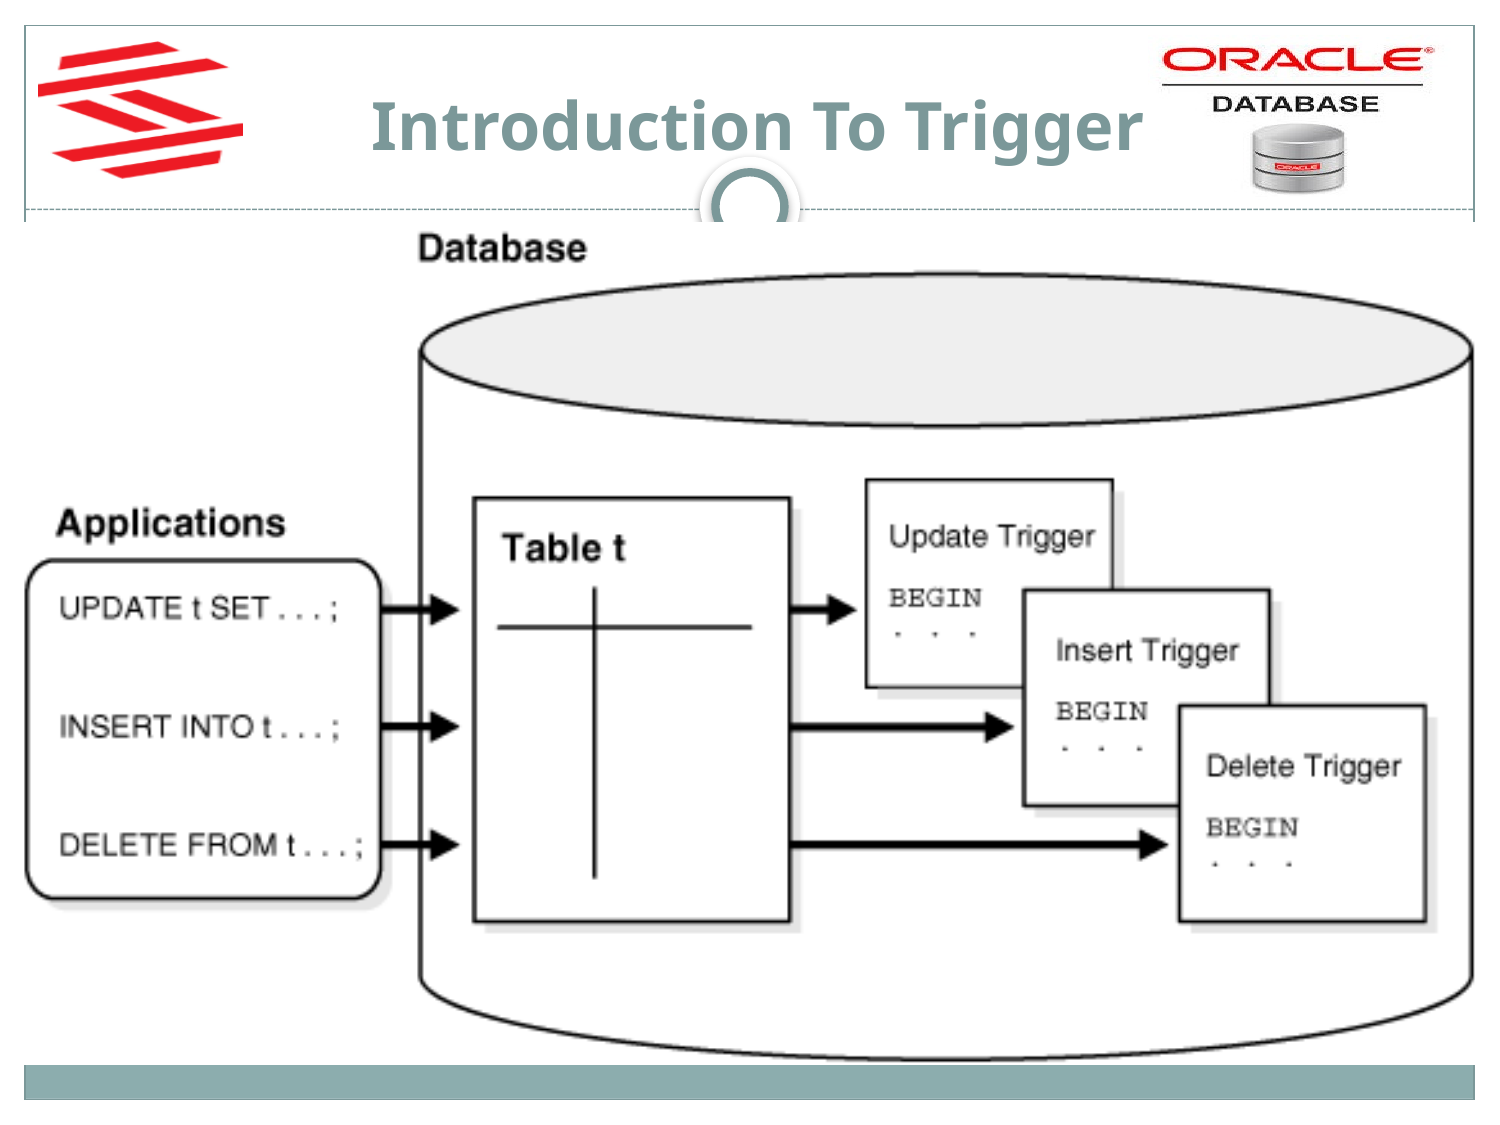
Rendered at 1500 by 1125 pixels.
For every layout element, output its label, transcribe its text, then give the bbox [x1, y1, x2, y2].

picture [37, 40, 243, 185]
title Introduction To Trigger [248, 46, 1141, 172]
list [23, 222, 1477, 1065]
picture [1148, 34, 1453, 200]
